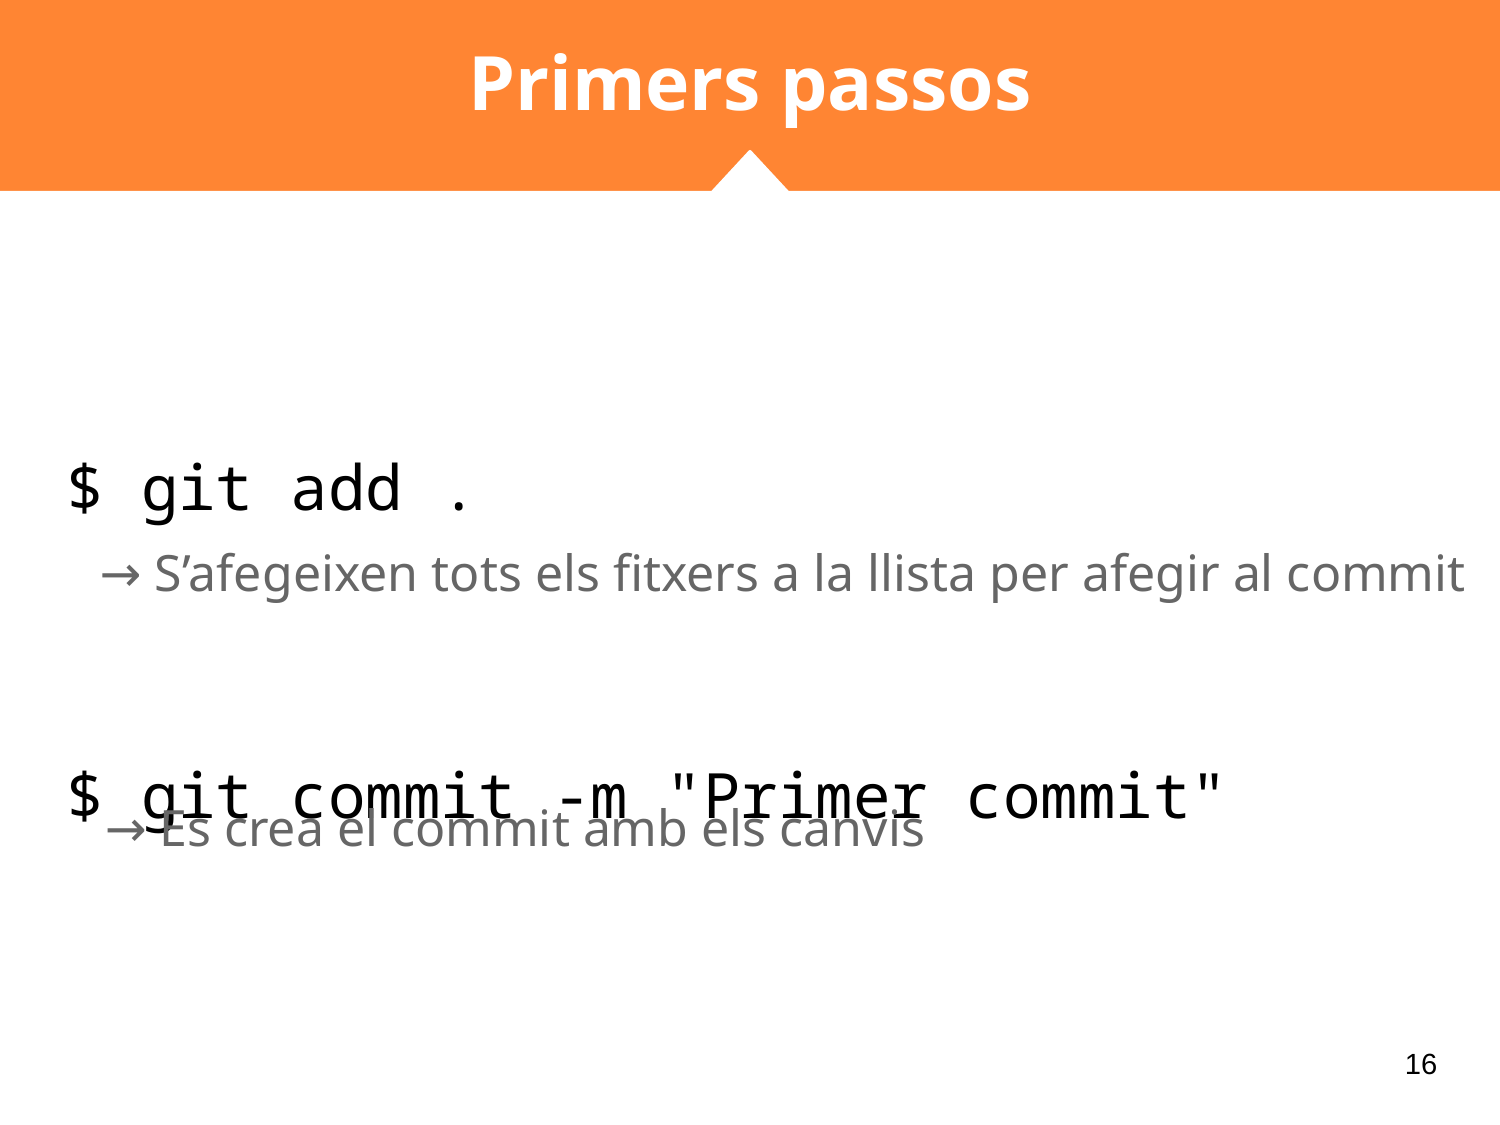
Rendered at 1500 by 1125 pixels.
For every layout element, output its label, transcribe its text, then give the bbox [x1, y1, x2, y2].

list $ git add . $ git commit -m "Primer commit" [51, 247, 1449, 995]
slide_number ‹#› [1389, 1019, 1480, 1106]
text_box → S’afegeixen tots els fitxers a la llista per afegir al commit [84, 526, 1483, 652]
text_box → Es crea el commit amb els canvis [89, 781, 1319, 907]
title Primers passos [51, 20, 1449, 146]
